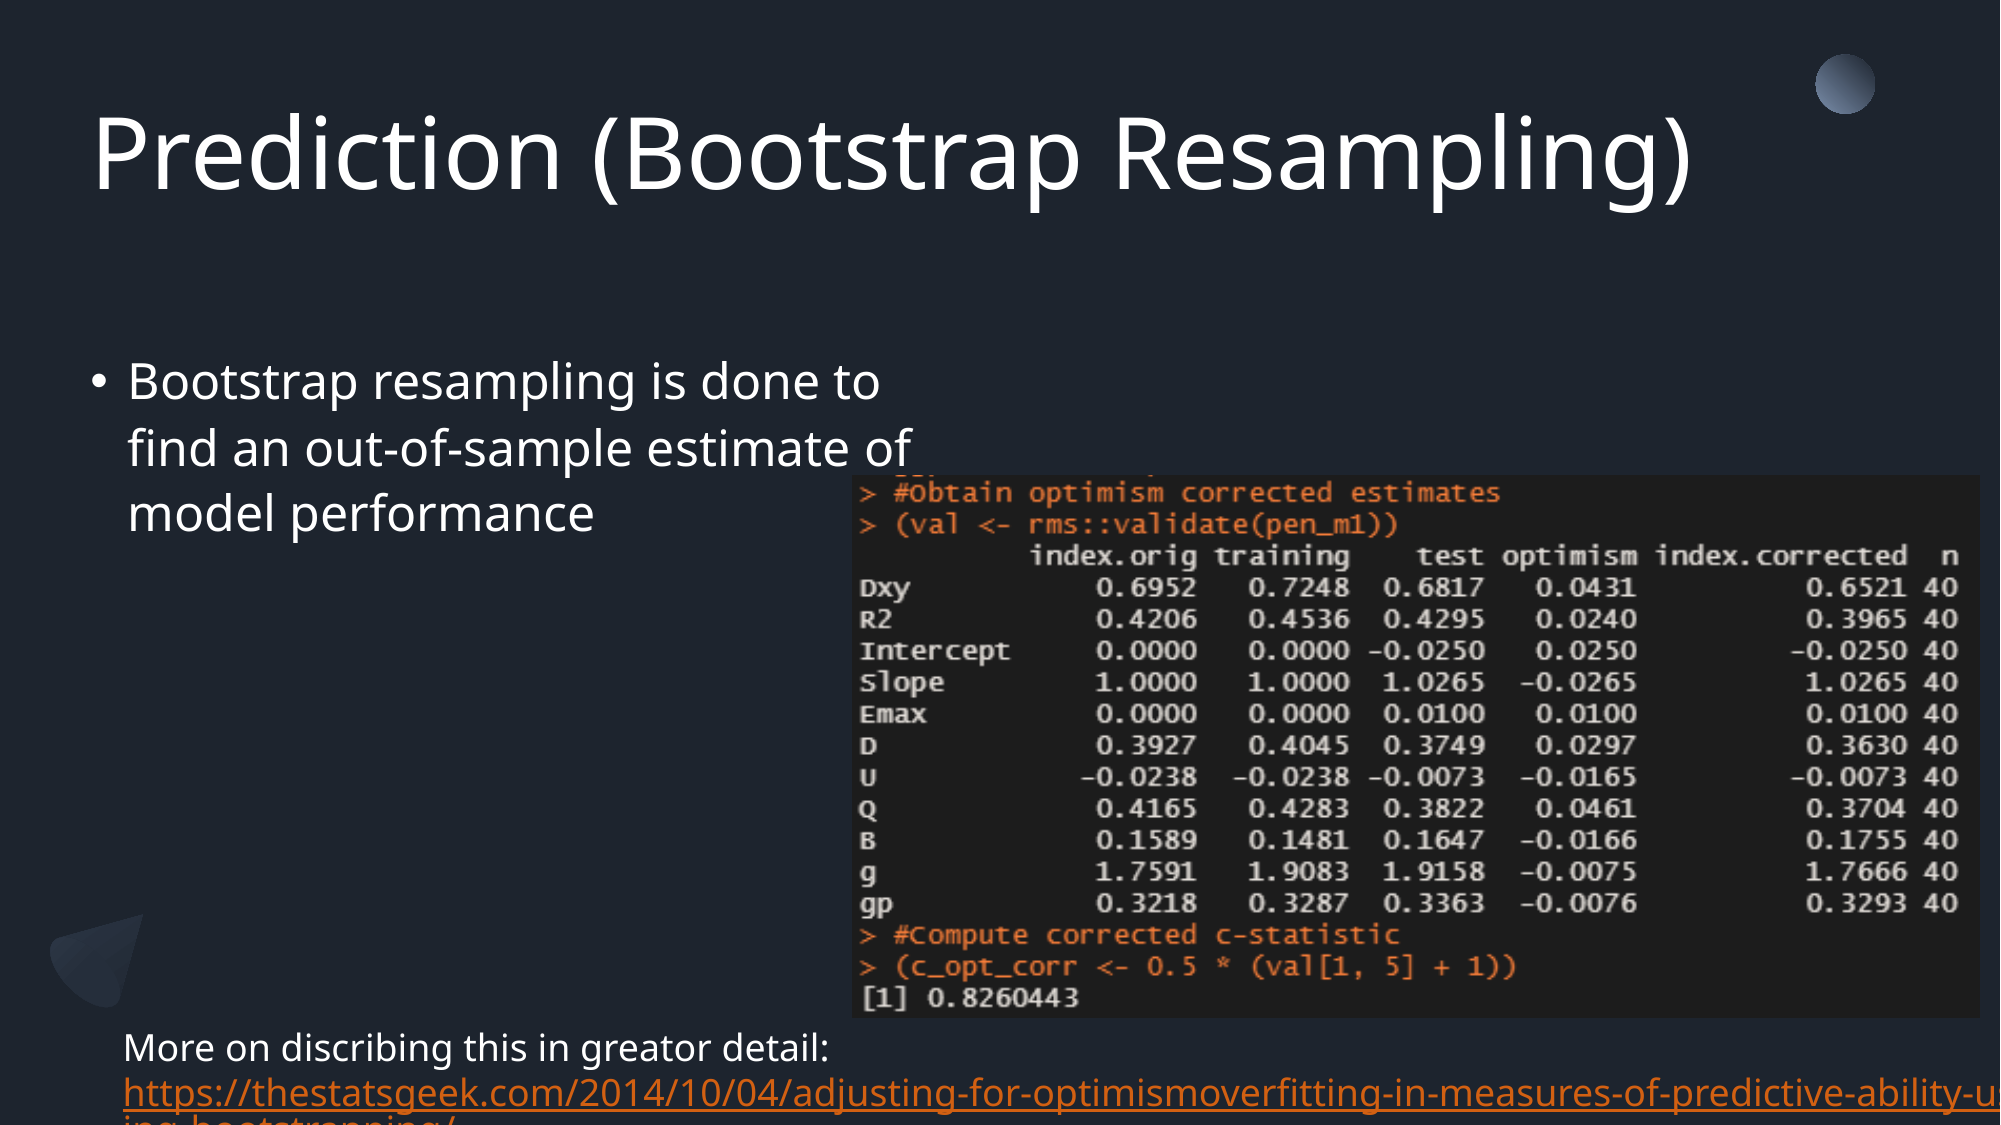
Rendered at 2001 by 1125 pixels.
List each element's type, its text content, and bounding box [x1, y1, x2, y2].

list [852, 475, 1980, 1018]
title Prediction (Bootstrap Resampling) [90, 90, 1910, 309]
list Bootstrap resampling is done to find an out-of-sample estimate of model performance [90, 343, 982, 1000]
text_box More on discribing this in greator detail: https://thestatsgeek.com/2014/10/04/adjusting-for-optimismoverfitting-in-measures-of-predictive-ability-using-bootstrapping/ [107, 1016, 2000, 1125]
